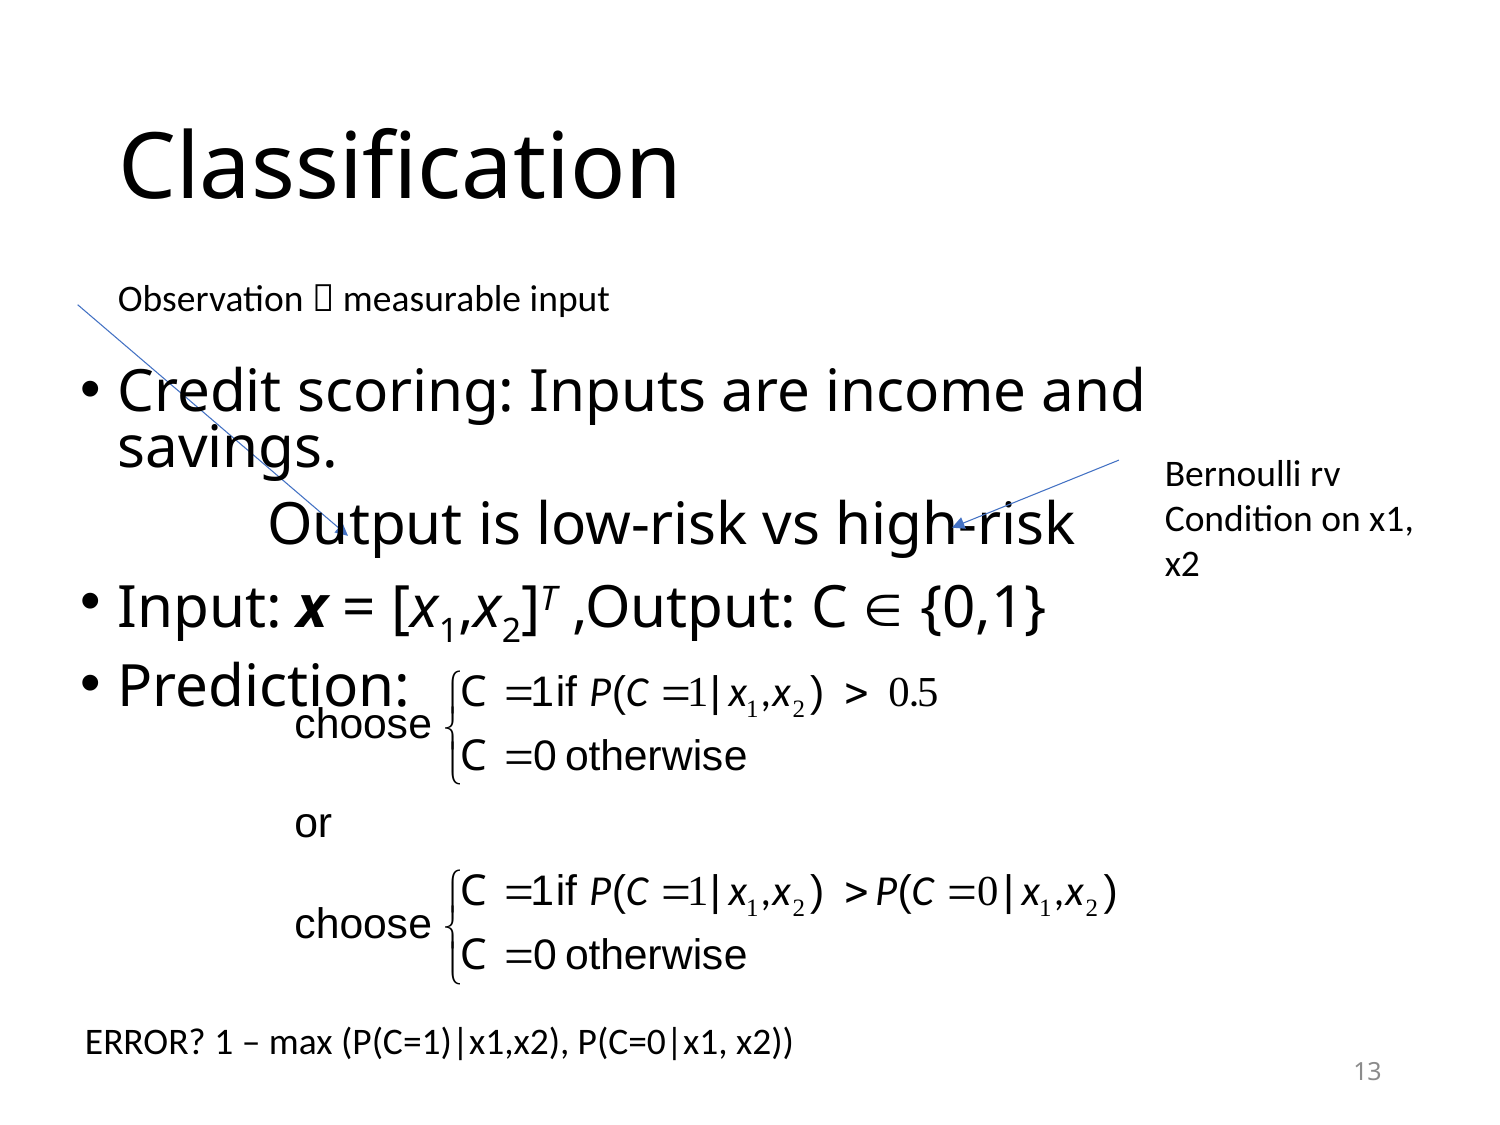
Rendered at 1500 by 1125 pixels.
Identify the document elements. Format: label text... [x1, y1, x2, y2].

title Classification [103, 59, 1397, 278]
slide_number 13 [1059, 1042, 1397, 1103]
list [289, 663, 1150, 995]
text_box Observation  measurable input [103, 266, 750, 326]
list Credit scoring: Inputs are income and savings. Output is low-risk vs high-risk Input: x = [x1,x2]T ,Output: C Î {0,1} Prediction: [64, 359, 1319, 998]
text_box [951, 460, 1119, 528]
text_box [77, 304, 348, 536]
text_box ERROR? 1 – max (P(C=1)|x1,x2), P(C=0|x1, x2)) [70, 1009, 1359, 1070]
text_box Bernoulli rv Condition on x1, x2 [1149, 441, 1430, 592]
